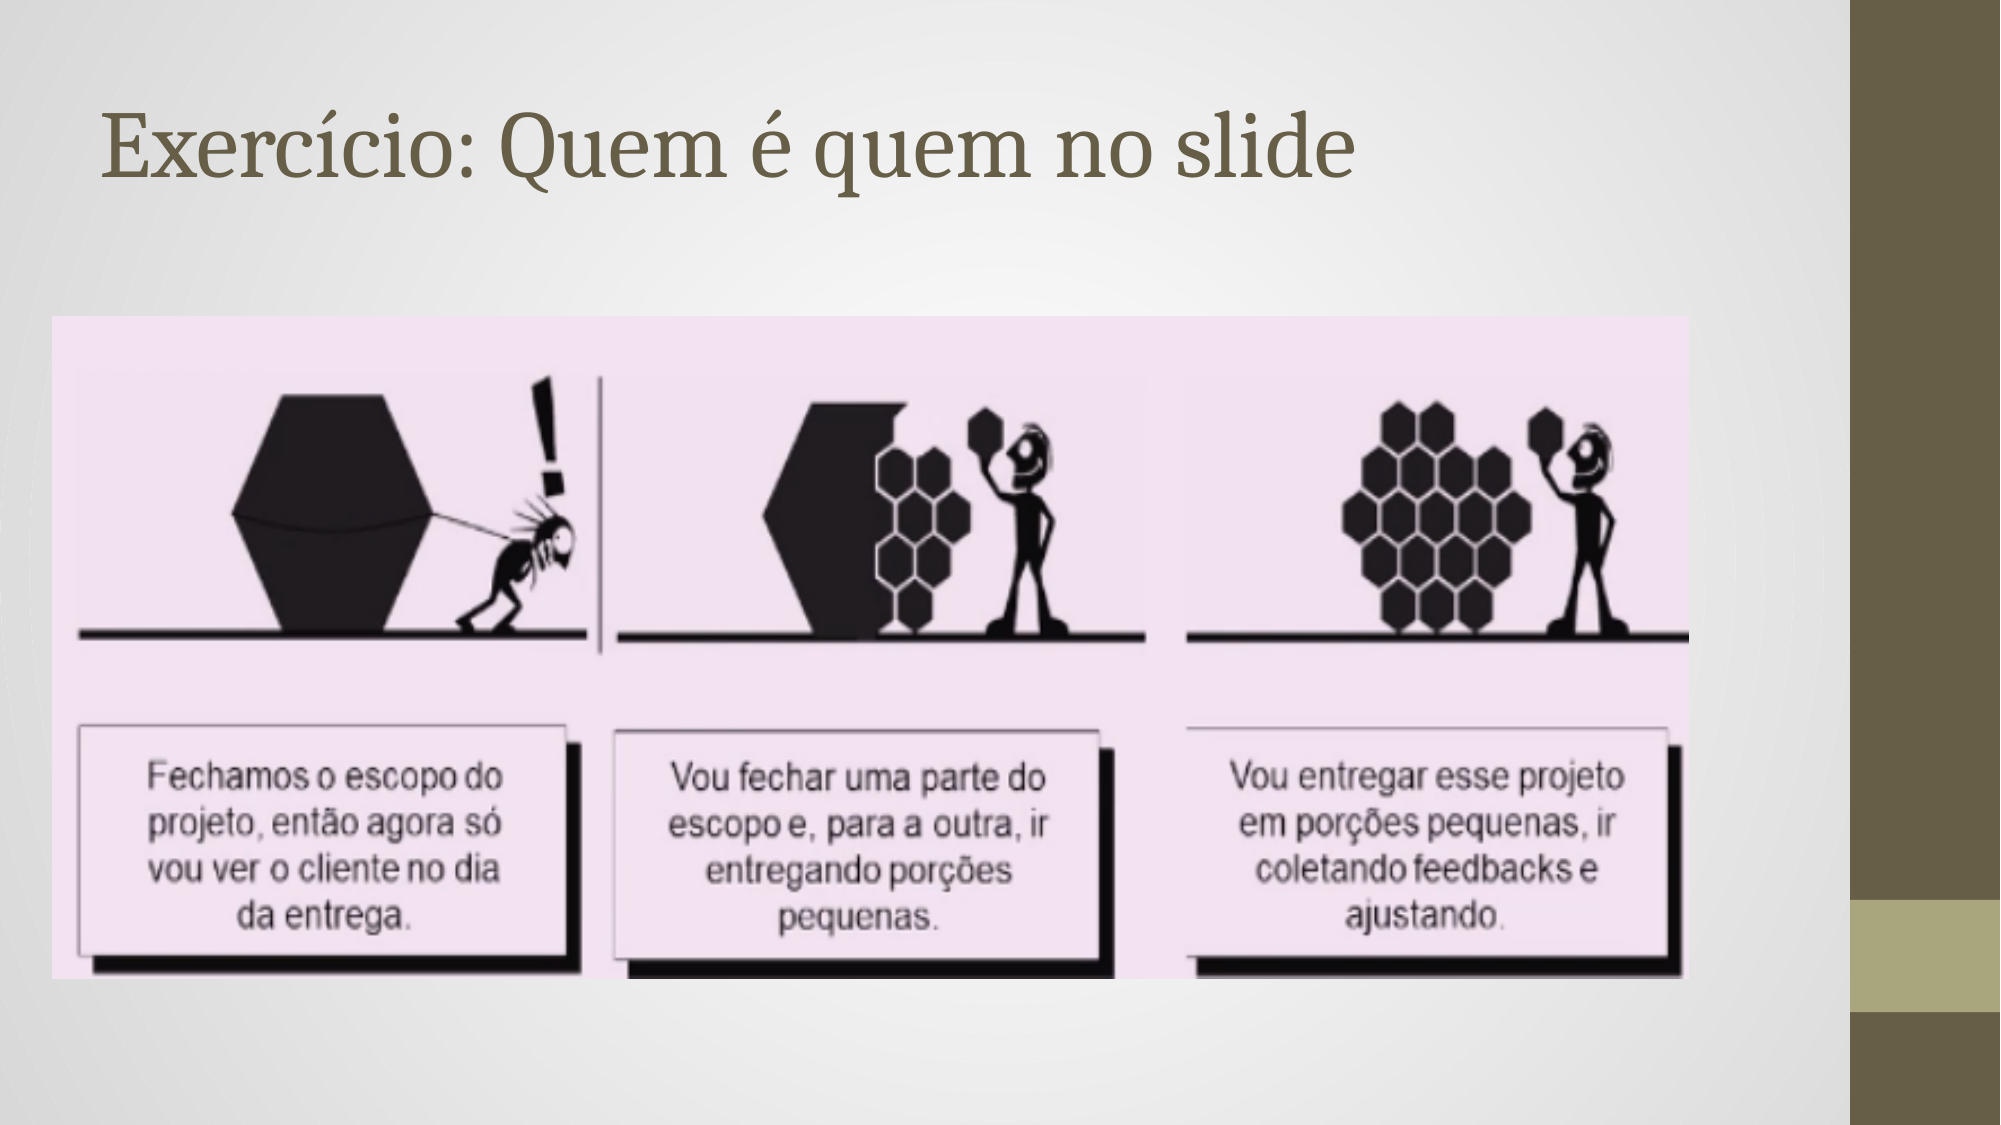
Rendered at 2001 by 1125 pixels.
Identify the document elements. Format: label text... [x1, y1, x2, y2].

text_box Exercício: Quem é quem no slide [100, 45, 1767, 233]
picture [51, 316, 1690, 979]
